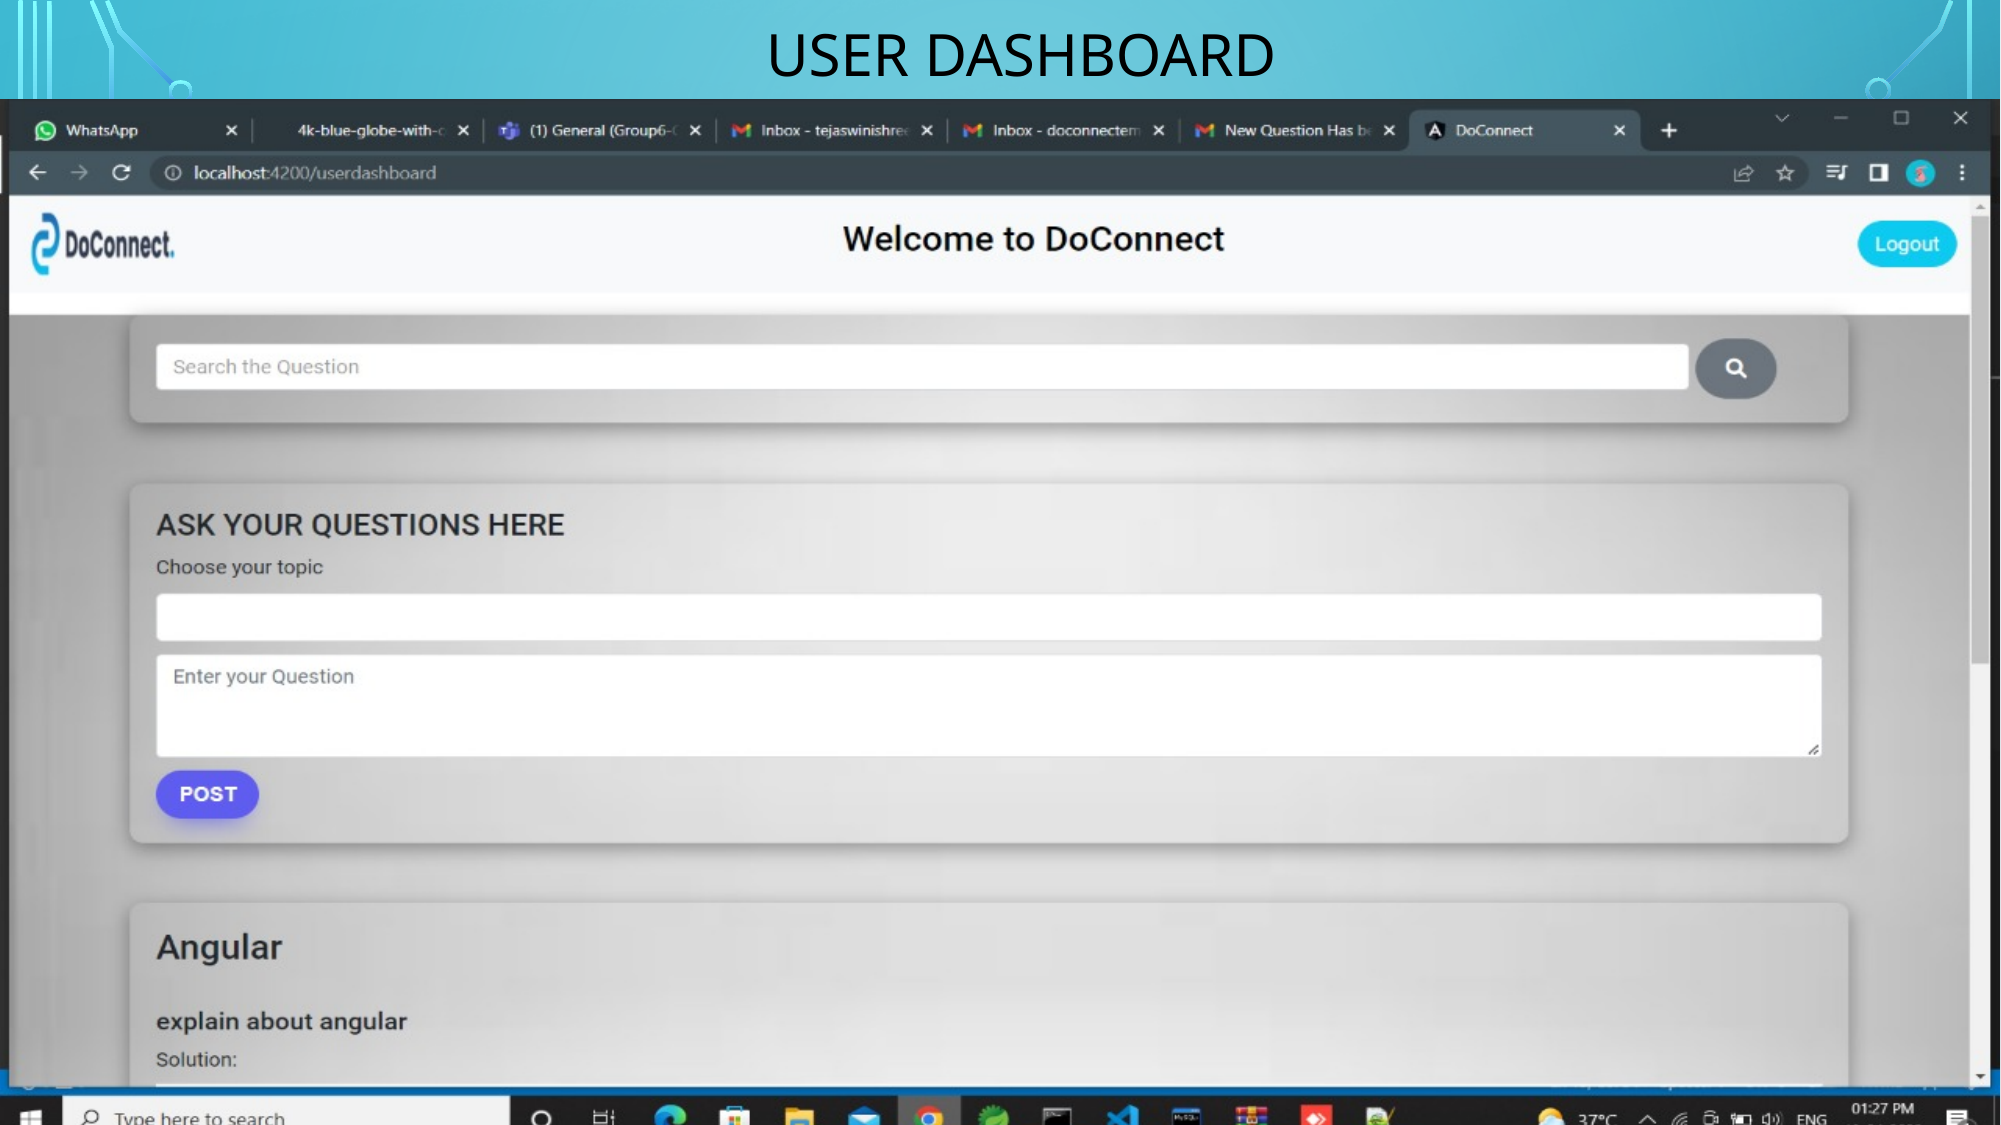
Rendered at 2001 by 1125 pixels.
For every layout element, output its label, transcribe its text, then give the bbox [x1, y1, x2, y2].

picture [0, 98, 2000, 1125]
title USER DASHBOARD [552, 0, 1490, 98]
